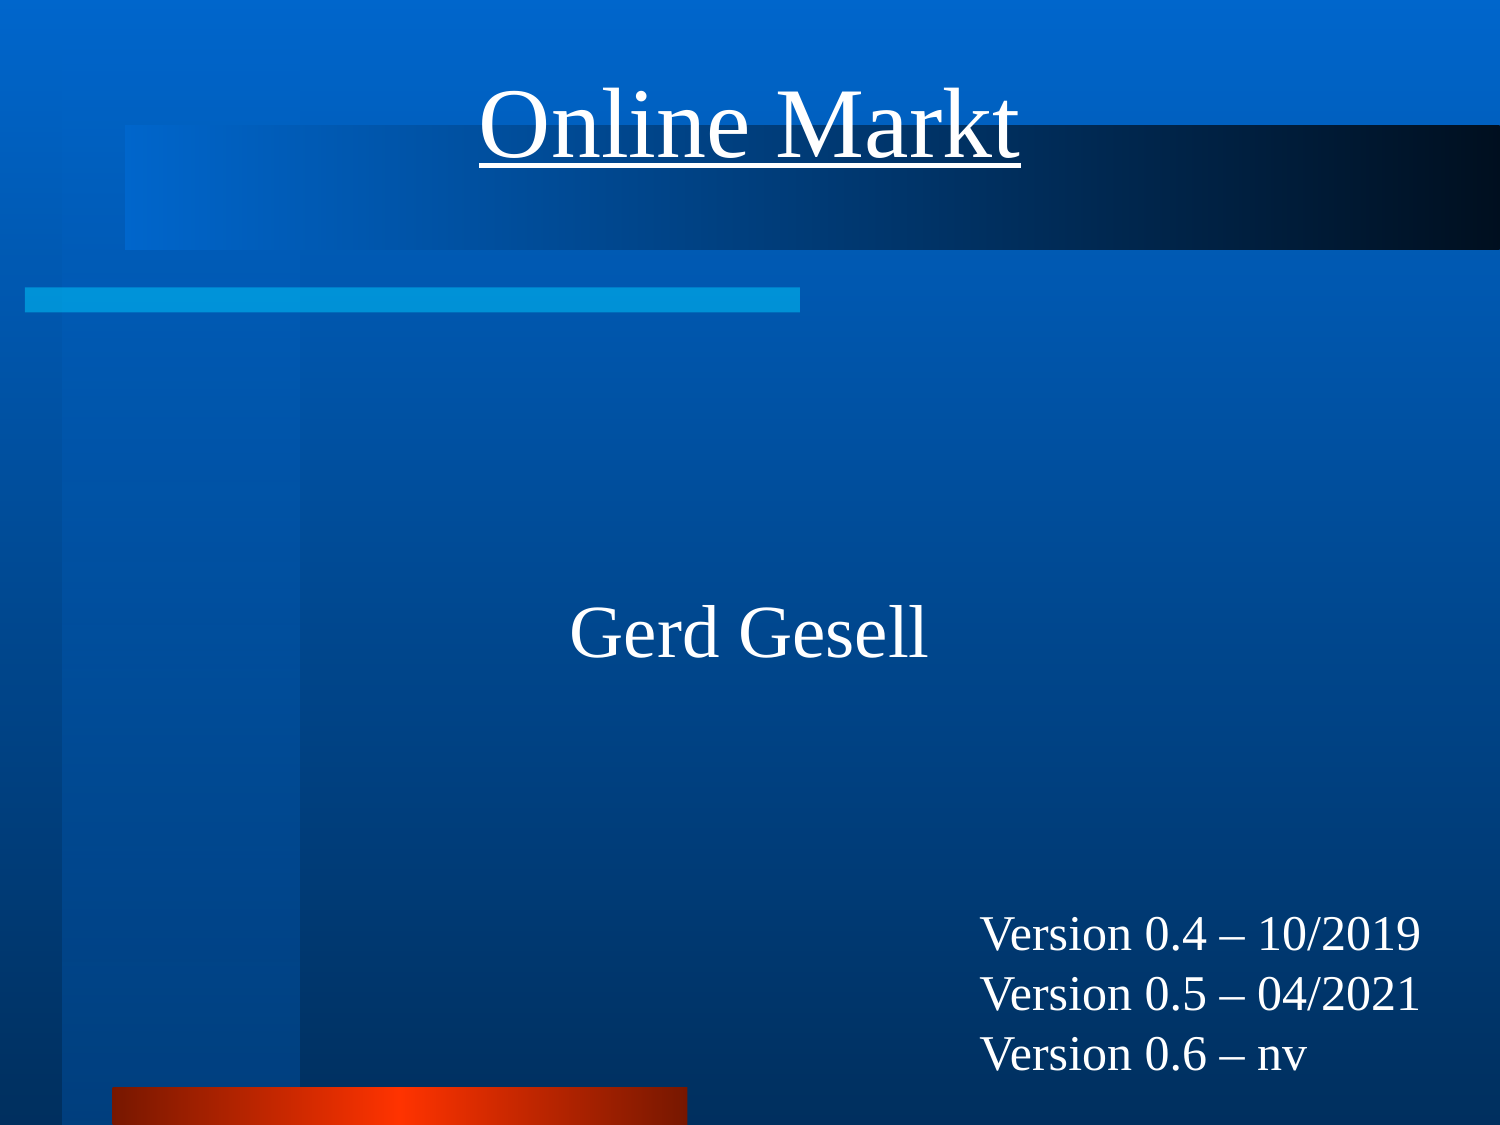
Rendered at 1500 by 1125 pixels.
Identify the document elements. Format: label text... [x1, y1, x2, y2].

text_box Version 0.4 – 10/2019 Version 0.5 – 04/2021 Version 0.6 – nv [964, 893, 1437, 1088]
text_box Gerd Gesell [0, 574, 1500, 680]
text_box Online Markt [0, 50, 1500, 185]
